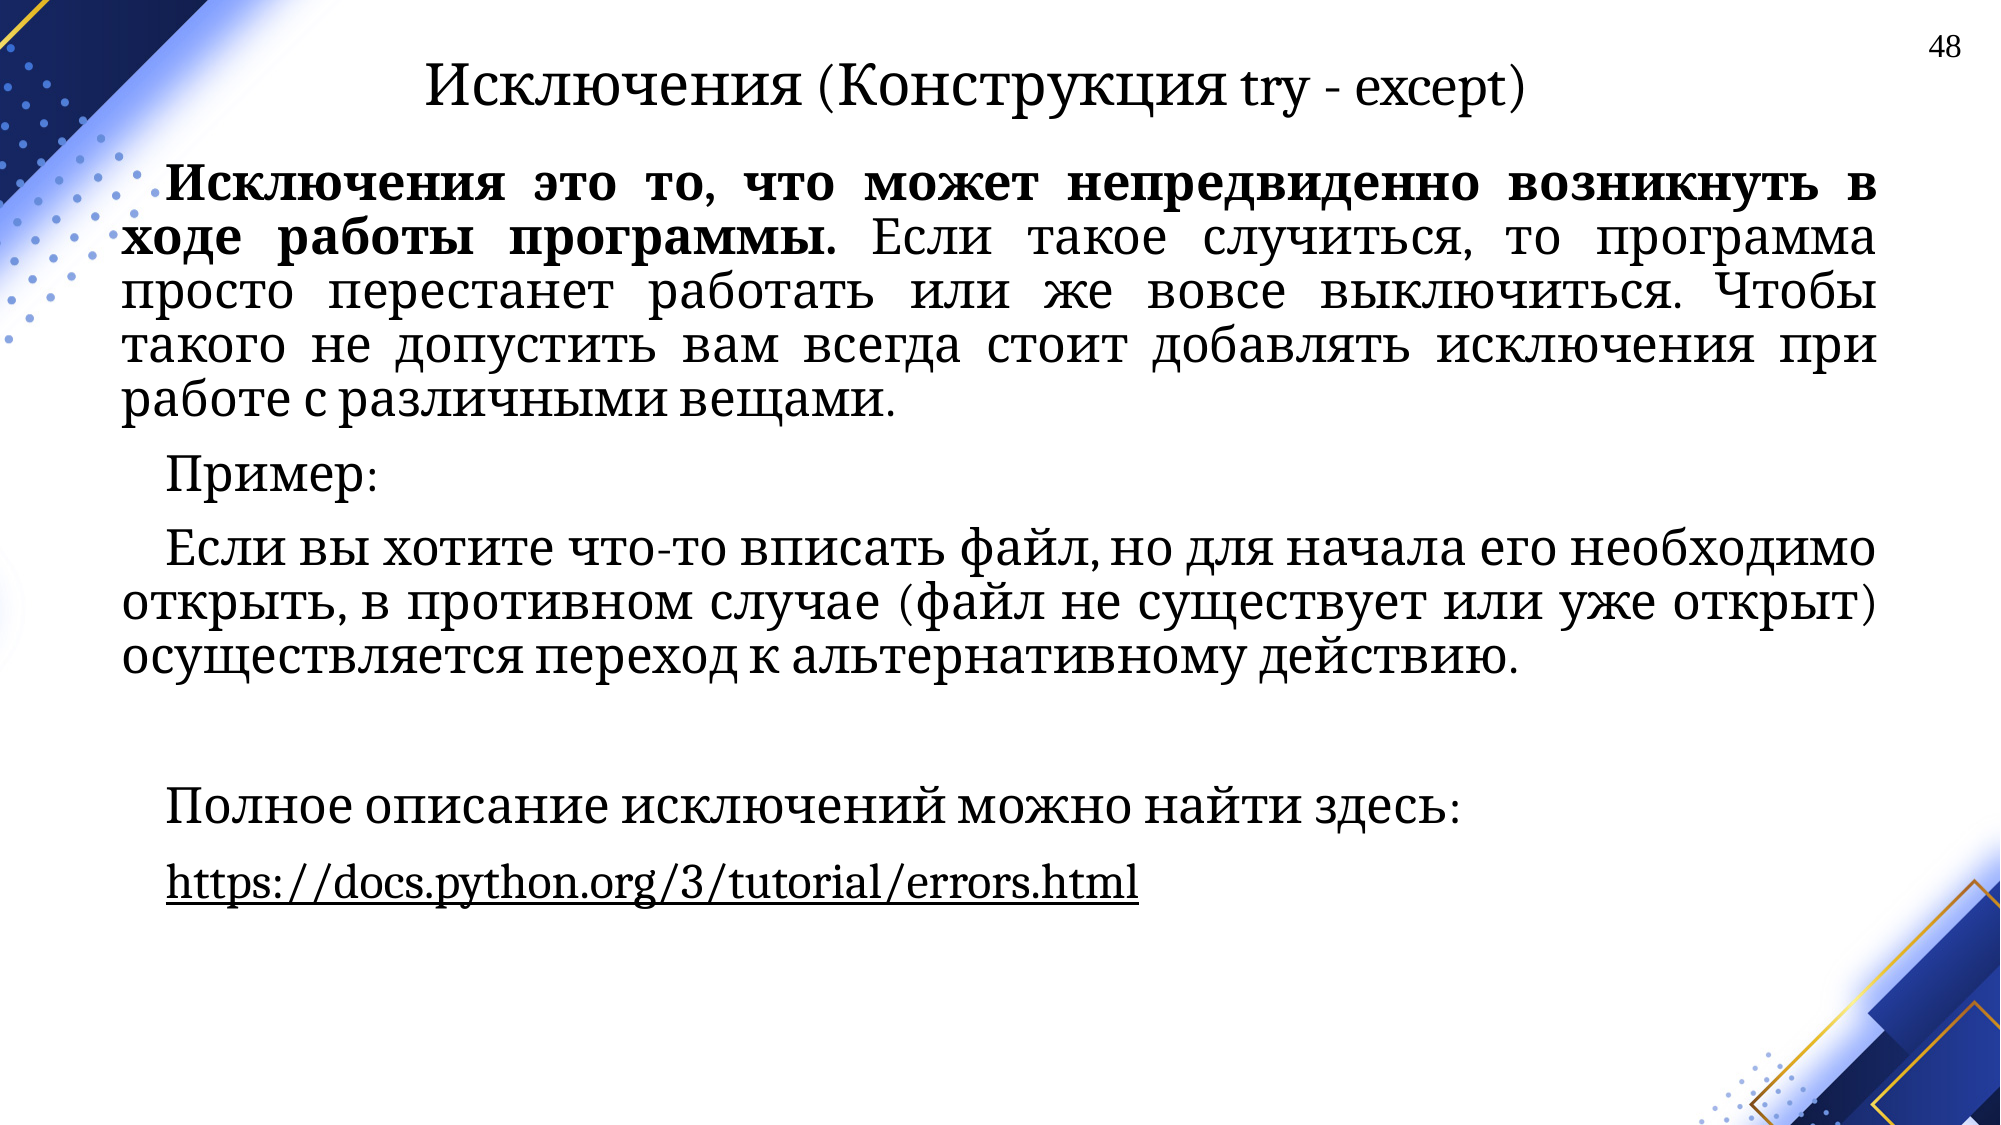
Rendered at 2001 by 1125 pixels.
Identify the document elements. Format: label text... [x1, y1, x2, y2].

slide_number 48 [1852, 15, 1978, 72]
picture [0, 0, 2000, 1125]
title Исключения (Конструкция try - except) [114, 26, 1840, 148]
list Исключения это то, что может непредвиденно возникнуть в ходе работы программы. Если такое случиться, то программа просто перестанет работать или же вовсе выключиться. Чтобы такого не допустить вам всегда стоит добавлять исключения при работе с различными вещами. Пример: Если вы хотите что-то вписать файл, но для начала его необходимо открыть, в противном случае (файл не существует или уже открыт) осуществляется переход к альтернативному действию. Полное описание исключений можно найти здесь: https://docs.python.org/3/tutorial/errors.html [106, 149, 1894, 1071]
